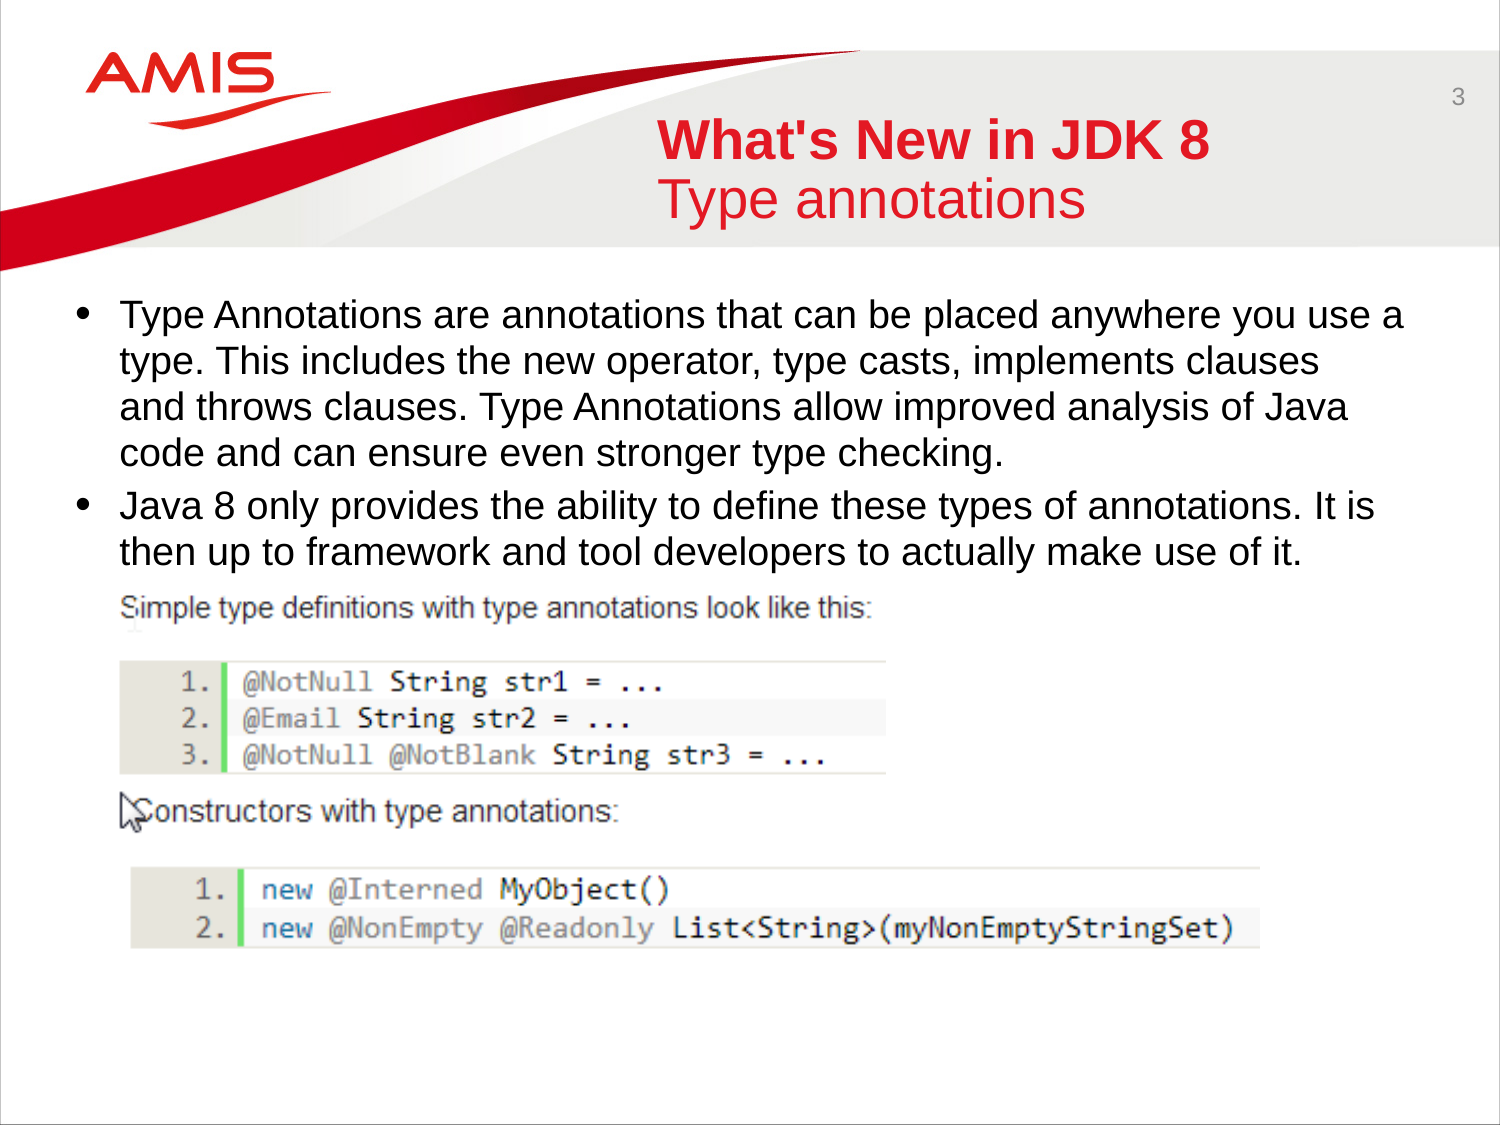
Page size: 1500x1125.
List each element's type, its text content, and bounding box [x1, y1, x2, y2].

list Type Annotations are annotations that can be placed anywhere you use a type. This includes the new operator, type casts, implements clauses and throws clauses. Type Annotations allow improved analysis of Java code and can ensure even stronger type checking. Java 8 only provides the ability to define these types of annotations. It is then up to framework and tool developers to actually make use of it. [75, 290, 1422, 1083]
title What's New in JDK 8 Type annotations [657, 90, 1447, 253]
slide_number 3 [1328, 54, 1481, 138]
picture [0, 0, 1500, 1125]
